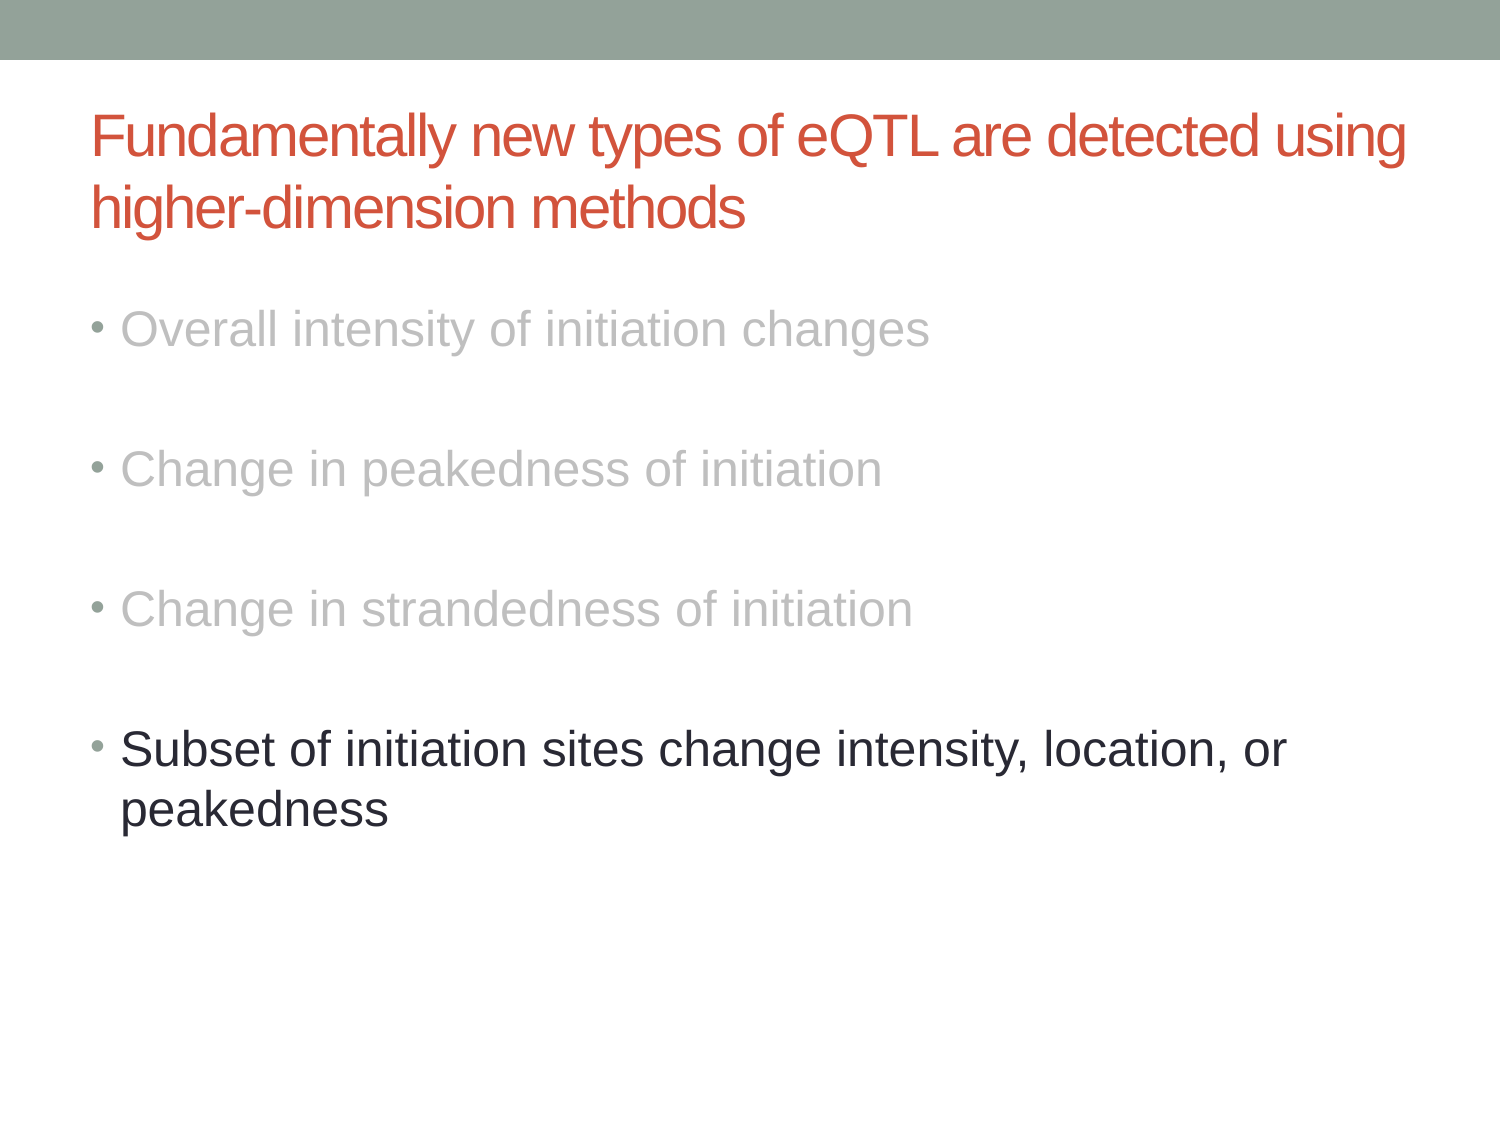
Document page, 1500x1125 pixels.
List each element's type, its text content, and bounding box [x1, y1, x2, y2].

title Fundamentally new types of eQTL are detected using higher-dimension methods [75, 87, 1425, 250]
list Overall intensity of initiation changes Change in peakedness of initiation Change in strandedness of initiation Subset of initiation sites change intensity, location, or peakedness [75, 288, 1425, 1089]
